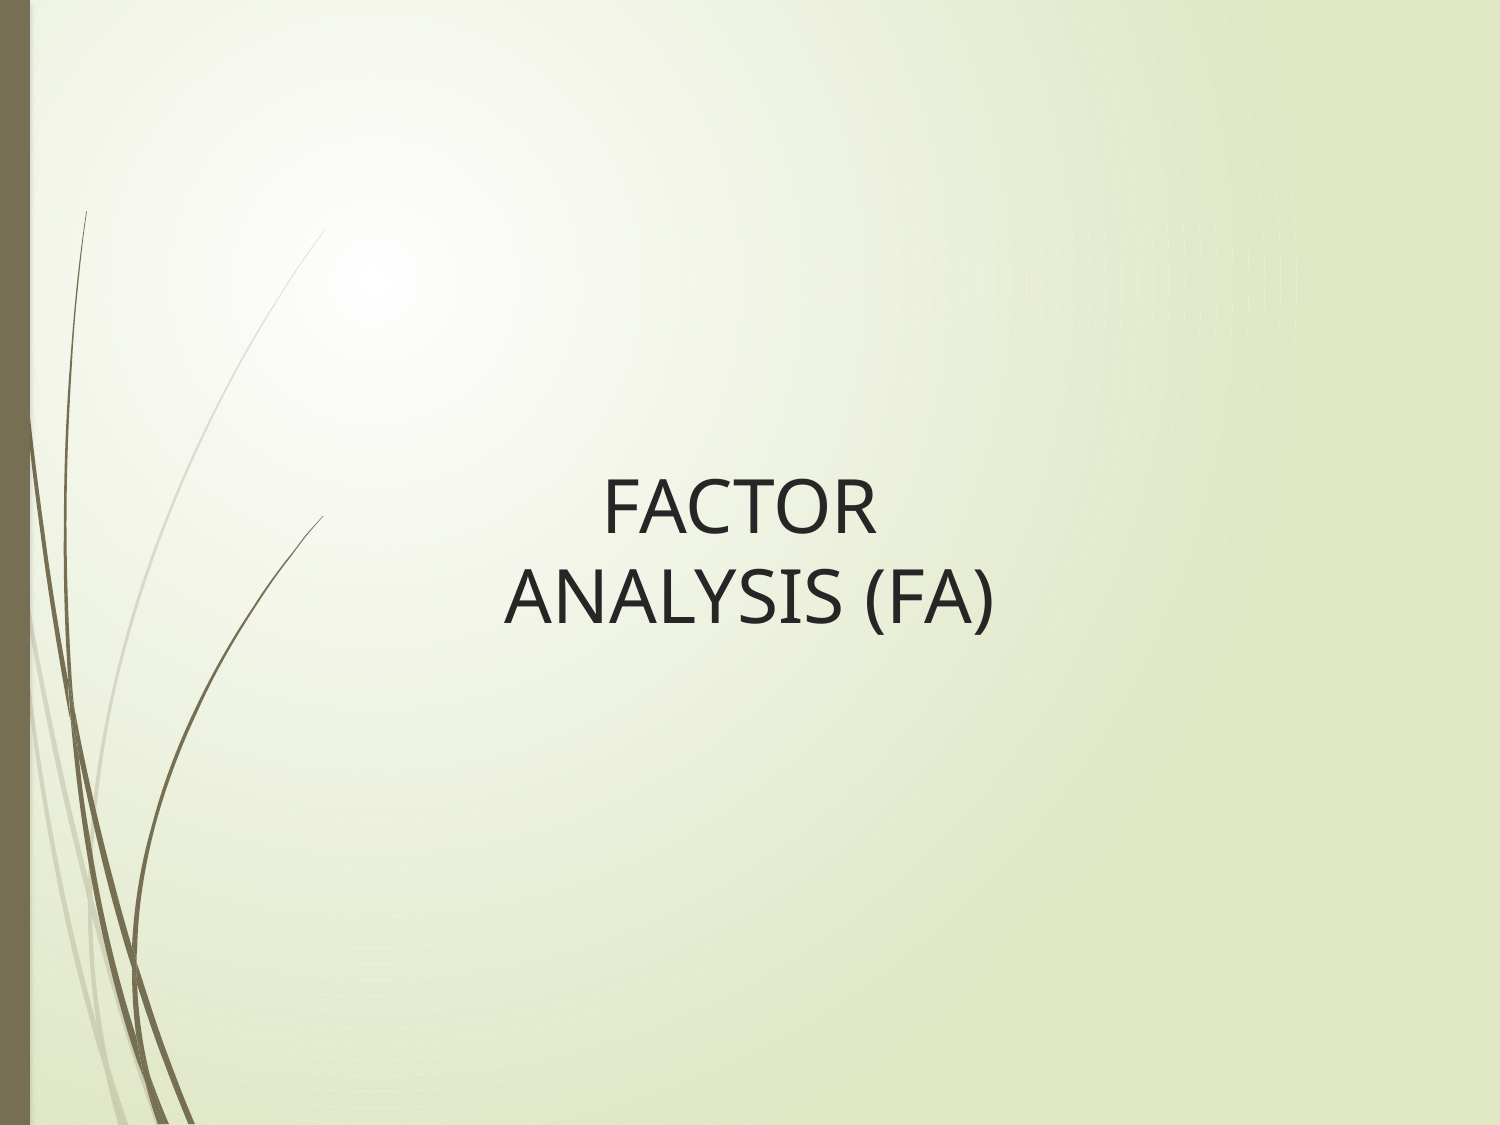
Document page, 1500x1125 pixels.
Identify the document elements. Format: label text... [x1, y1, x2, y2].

title FACTOR ANALYSIS (FA) [279, 450, 1221, 675]
